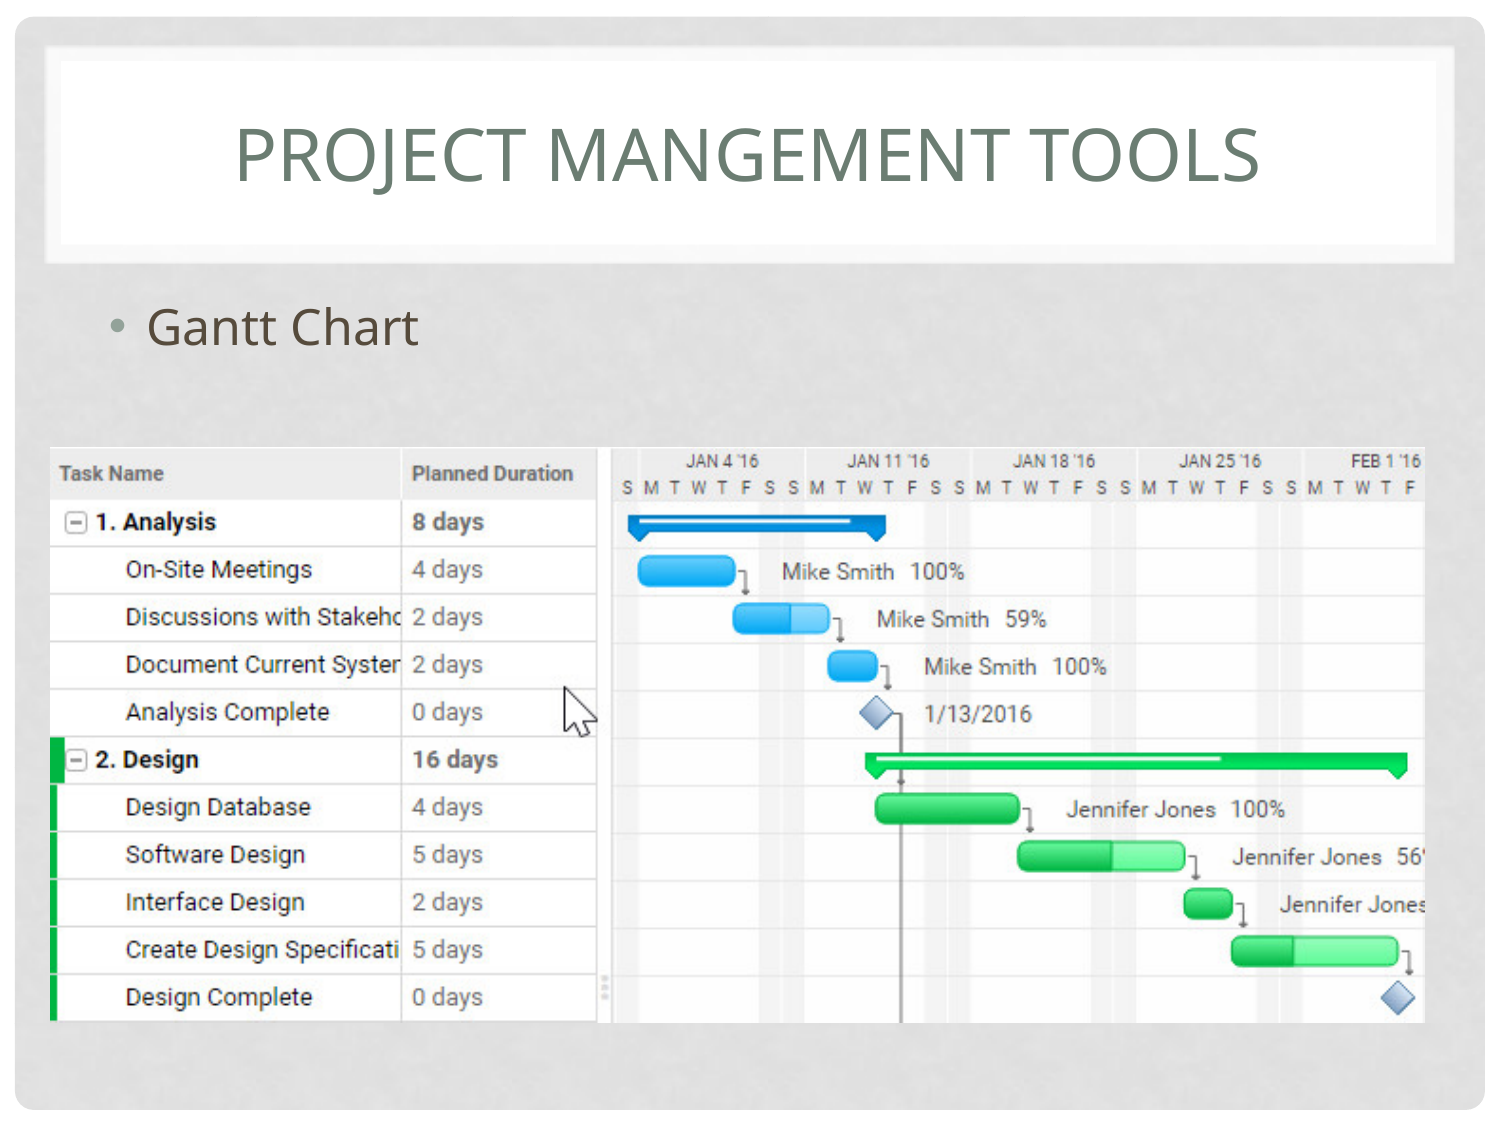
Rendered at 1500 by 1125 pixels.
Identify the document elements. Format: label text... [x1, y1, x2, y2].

list Gantt Chart [75, 287, 1425, 447]
picture [49, 447, 1426, 1023]
title PROJECT MANGEMENT TOOLS [69, 66, 1425, 238]
